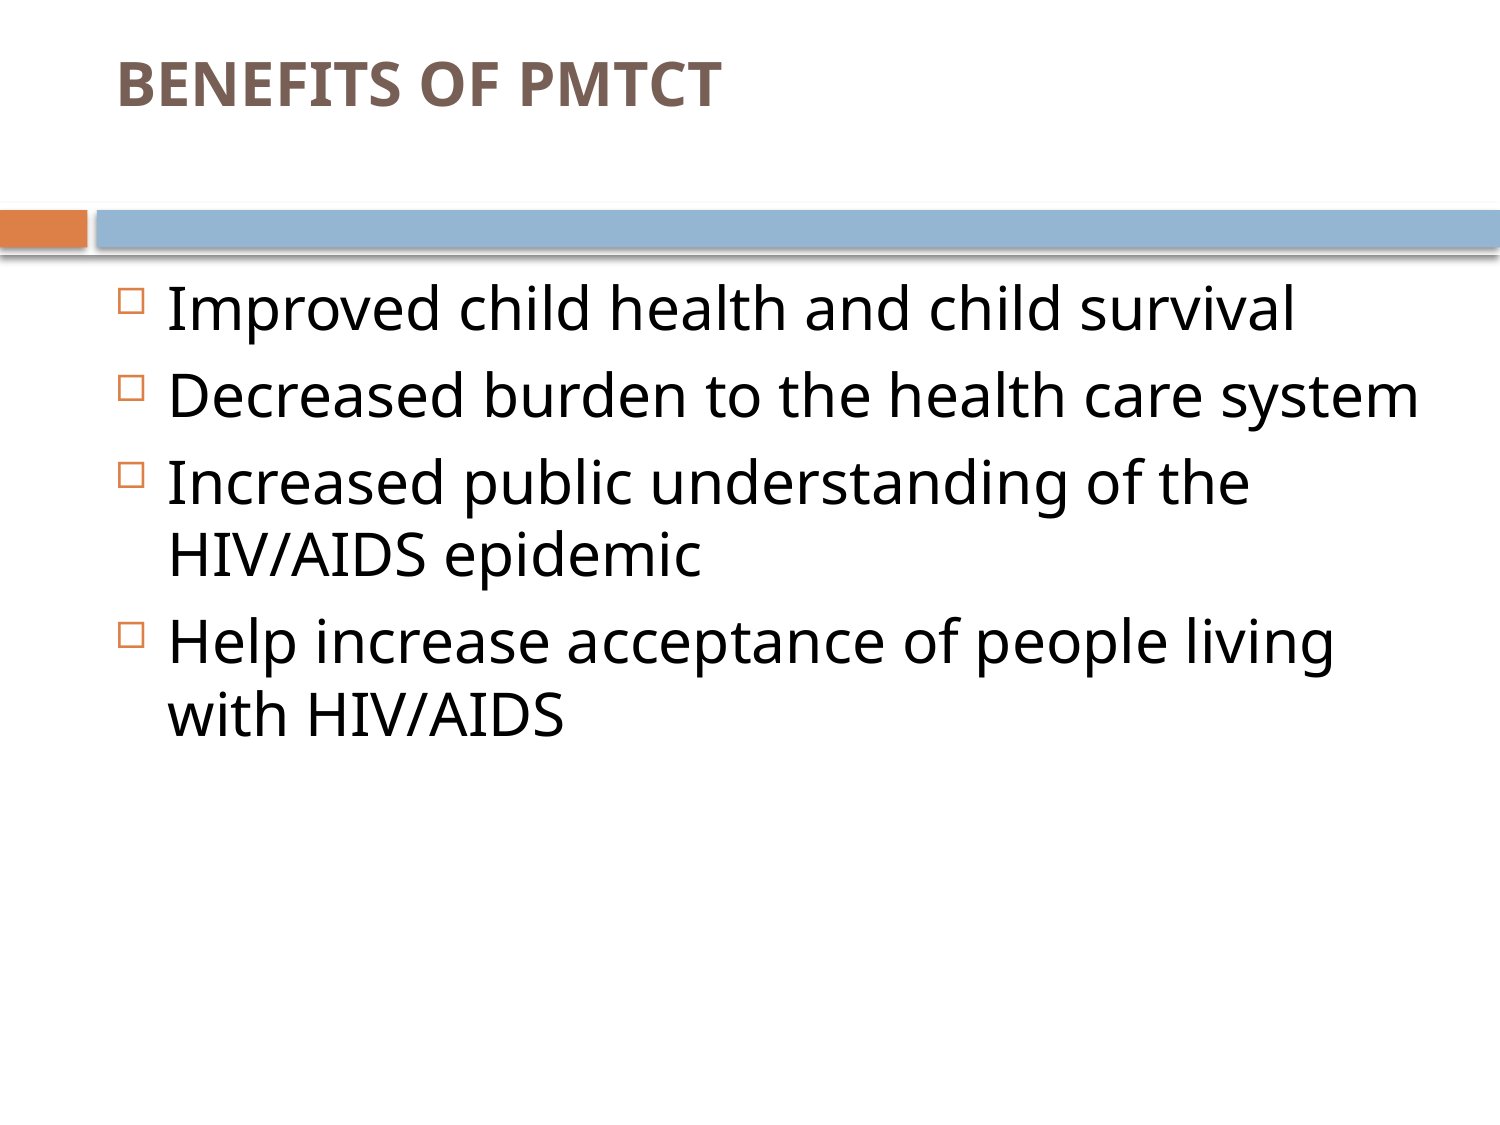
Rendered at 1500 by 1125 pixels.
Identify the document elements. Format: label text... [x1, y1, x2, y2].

list Improved child health and child survival Decreased burden to the health care system Increased public understanding of the HIV/AIDS epidemic Help increase acceptance of people living with HIV/AIDS [100, 262, 1438, 1000]
title BENEFITS OF PMTCT [100, 37, 1438, 200]
